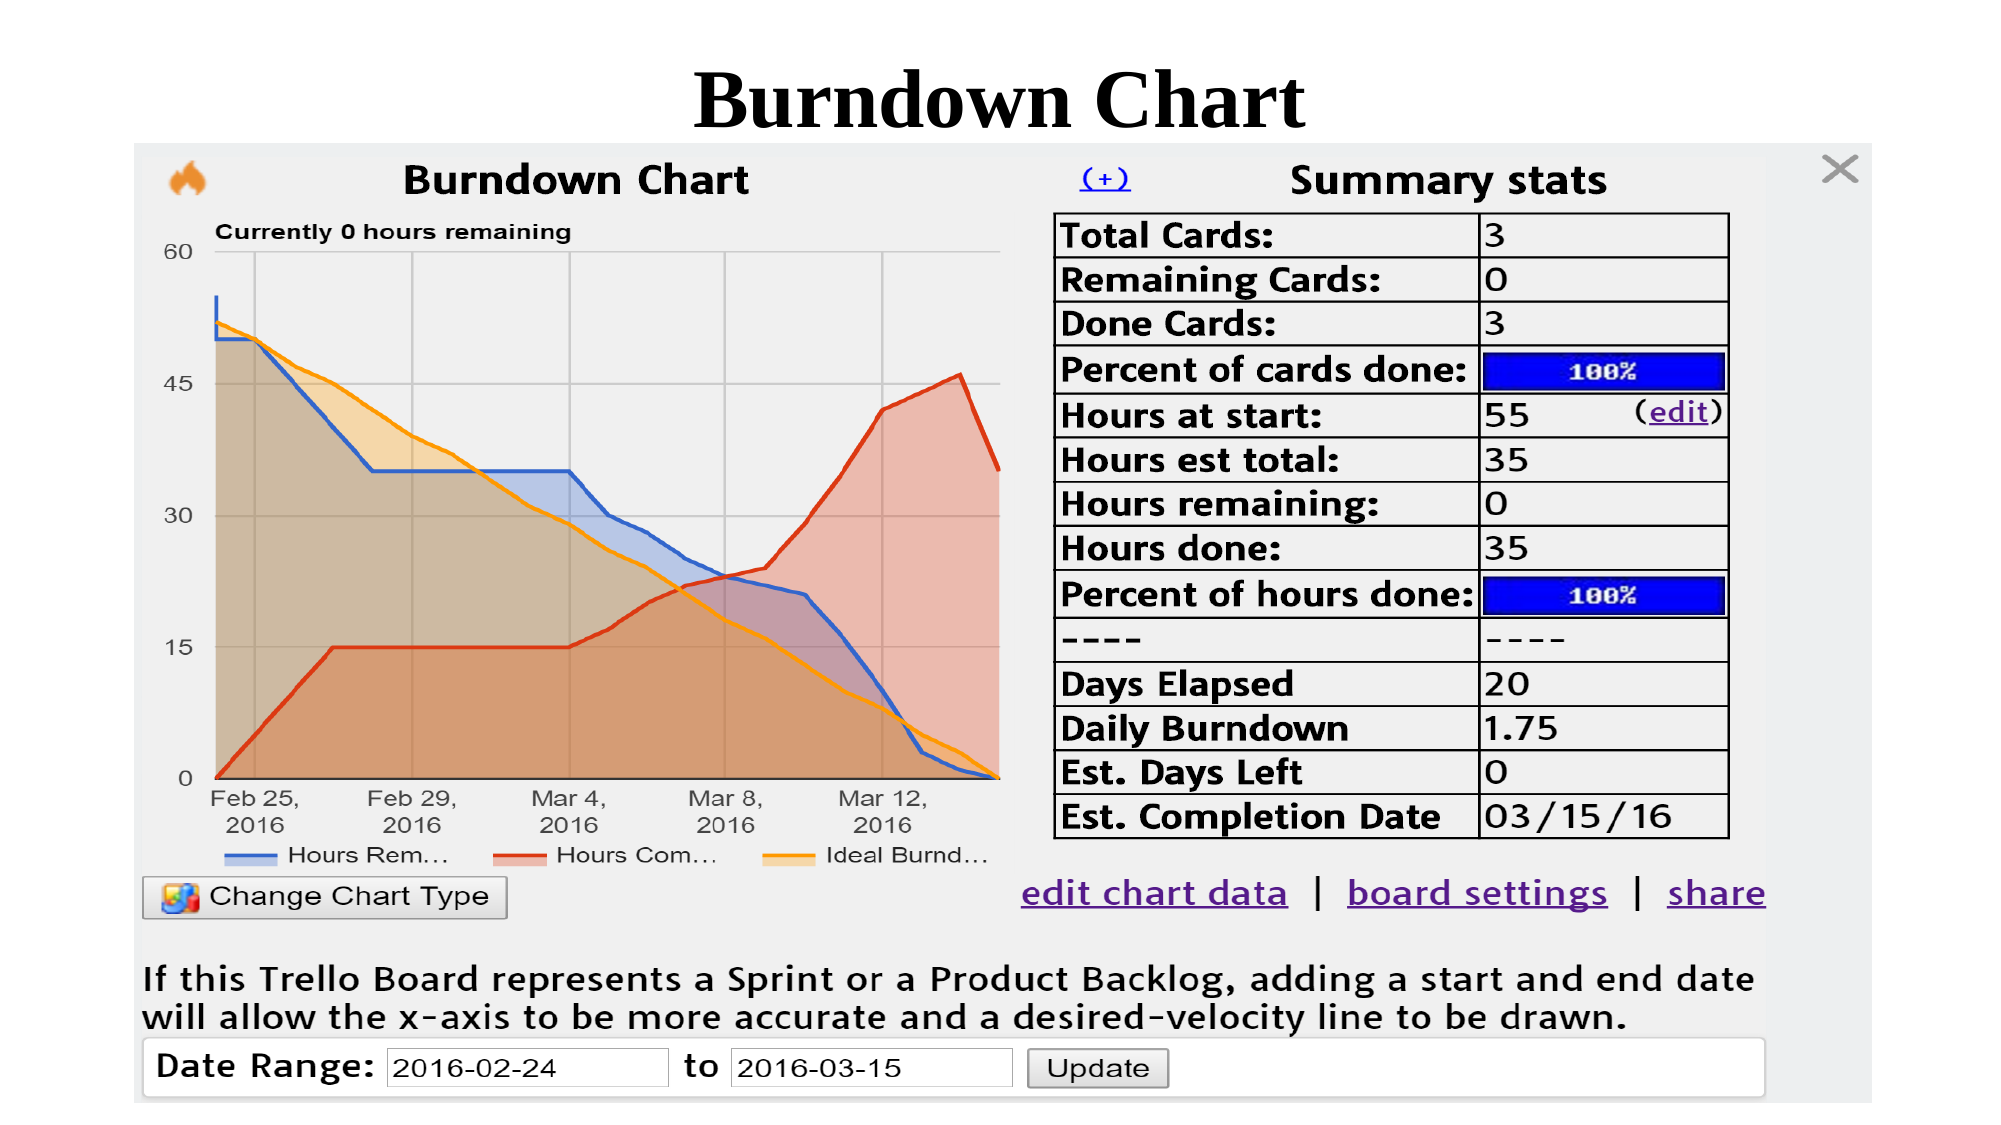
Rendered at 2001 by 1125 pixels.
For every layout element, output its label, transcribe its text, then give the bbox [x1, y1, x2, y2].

picture [133, 143, 1872, 1103]
title Burndown Chart [0, 0, 2000, 188]
